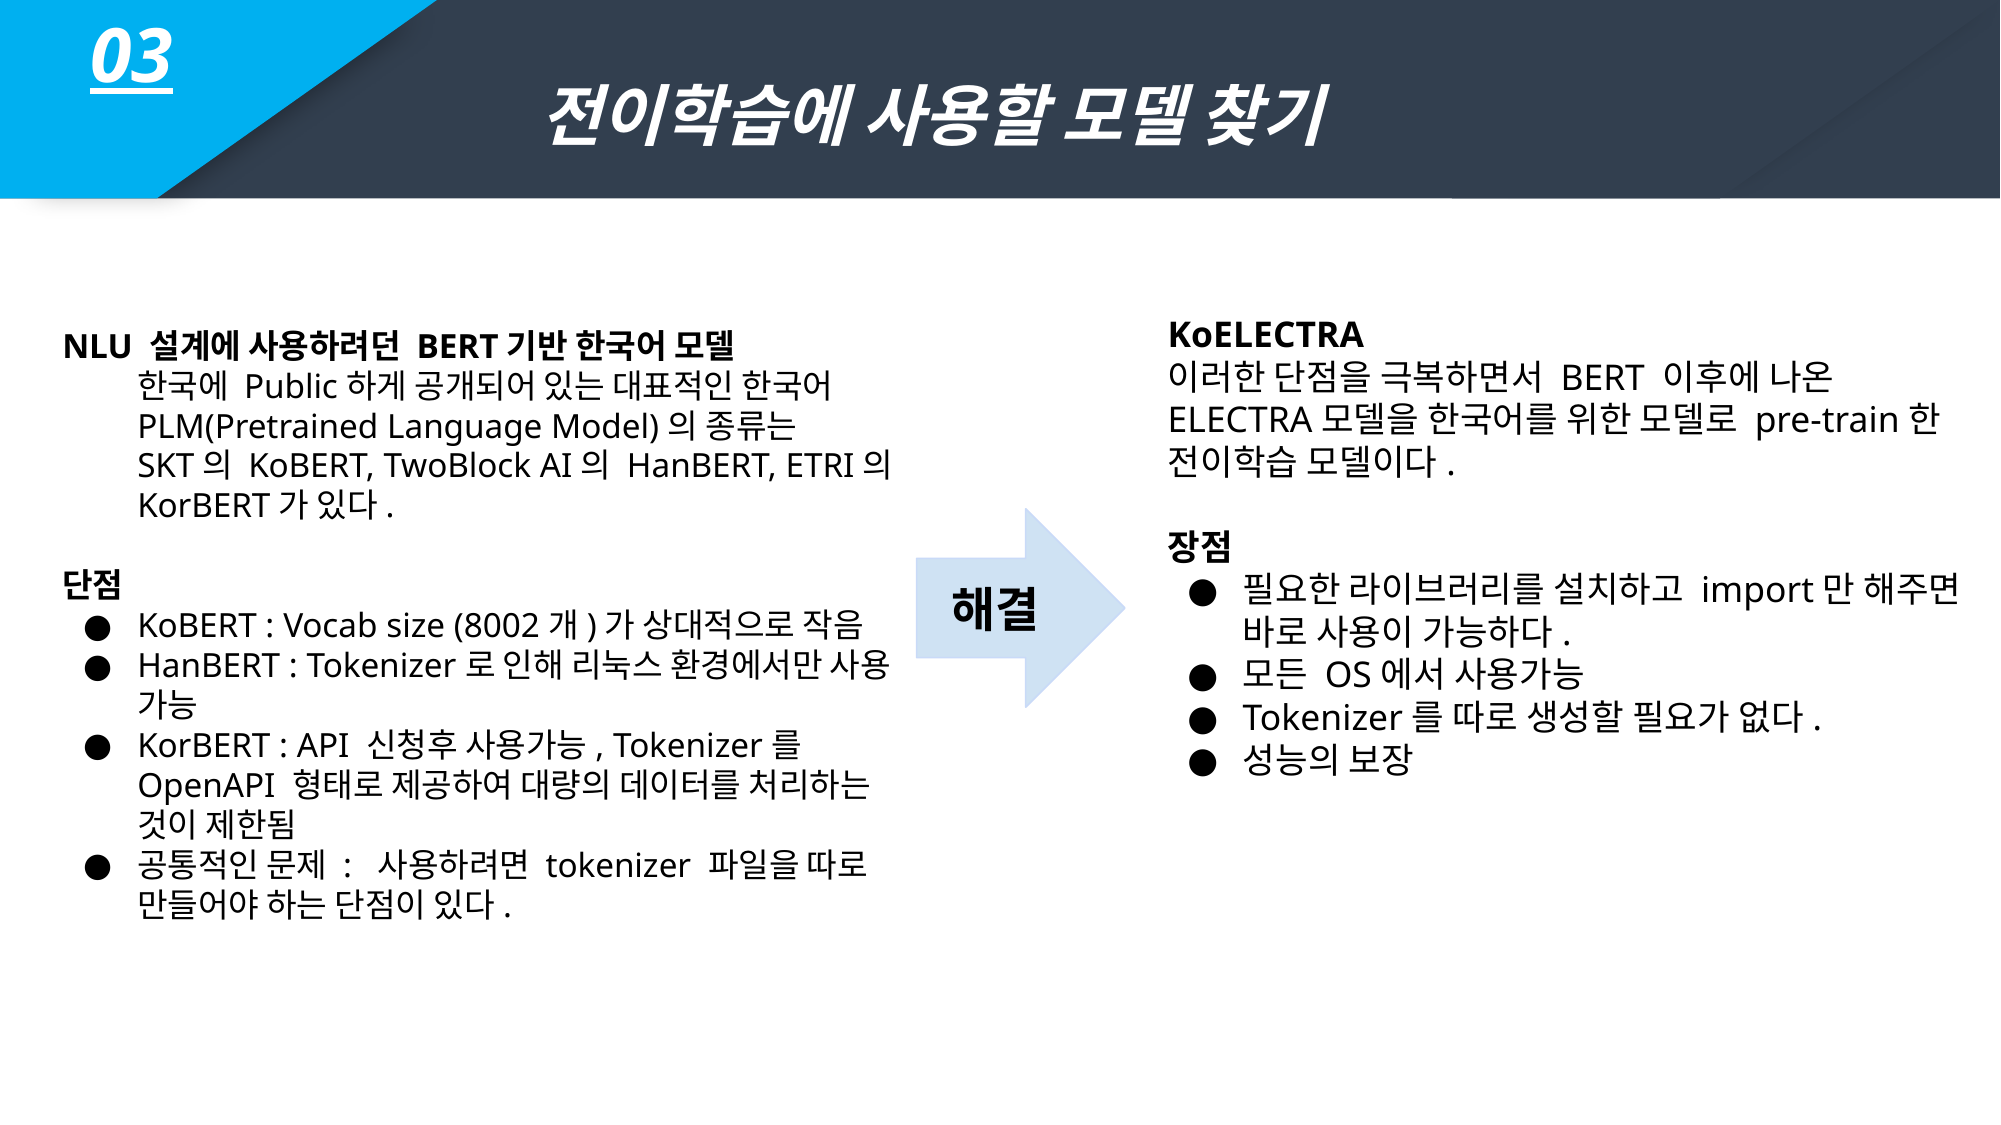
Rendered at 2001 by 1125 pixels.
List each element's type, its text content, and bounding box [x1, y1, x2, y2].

text_box NLU 설계에 사용하려던 BERT기반 한국어 모델 한국에 Public하게 공개되어 있는 대표적인 한국어 PLM(Pretrained Language Model)의 종류는 SKT의 KoBERT, TwoBlock AI의 HanBERT, ETRI의 KorBERT가 있다. 단점 KoBERT : Vocab size (8002개)가 상대적으로 작음 HanBERT : Tokenizer로 인해 리눅스 환경에서만 사용 가능 KorBERT : API 신청후 사용가능, Tokenizer를 OpenAPI 형태로 제공하여 대량의 데이터를 처리하는 것이 제한됨 공통적인 문제 : 사용하려면 tokenizer 파일을 따로 만들어야 하는 단점이 있다. [47, 309, 938, 945]
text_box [0, 0, 2000, 199]
text_box 해결 [916, 508, 1125, 708]
text_box KoELECTRA 이러한 단점을 극복하면서 BERT 이후에 나온 ELECTRA모델을 한국어를 위한 모델로 pre-train한 전이학습 모델이다. 장점 필요한 라이브러리를 설치하고 import만 해주면 바로 사용이 가능하다. 모든 OS에서 사용가능 Tokenizer를 따로 생성할 필요가 없다. 성능의 보장 [1152, 297, 2000, 907]
